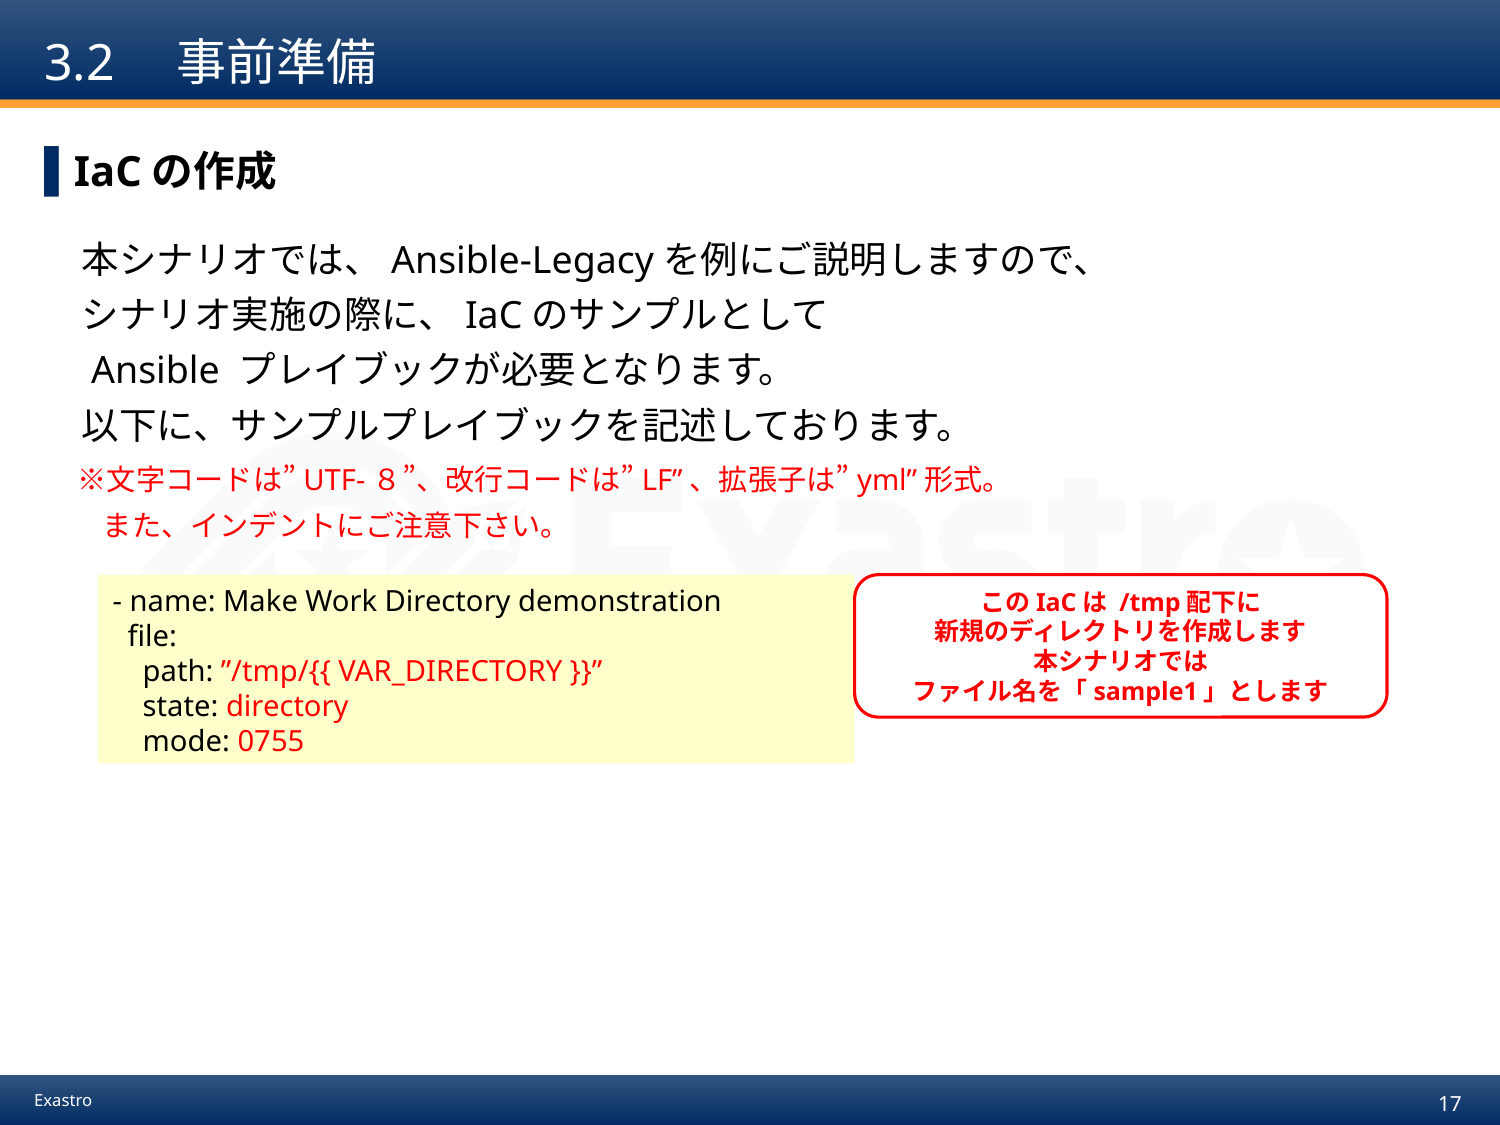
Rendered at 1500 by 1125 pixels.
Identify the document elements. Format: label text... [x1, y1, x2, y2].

list IaCの作成 本シナリオでは、Ansible-Legacyを例にご説明しますので、 シナリオ実施の際に、IaCのサンプルとして Ansible プレイブックが必要となります。 以下に、サンプルプレイブックを記述しております。 ※文字コードは”UTF-８”、改行コードは”LF”、拡張子は”yml”形式。 また、インデントにご注意下さい。 [29, 137, 1500, 1059]
picture [0, 0, 1500, 1125]
text_box - name: Make Work Directory demonstration file: path: ”/tmp/{{ VAR_DIRECTORY }}” state: directory mode: 0755 [97, 574, 855, 764]
text_box このIaCは /tmp配下に 新規のディレクトリを作成します 本シナリオでは ファイル名を「sample1」とします [854, 574, 1388, 718]
title 3.2 事前準備 [29, 18, 1471, 96]
